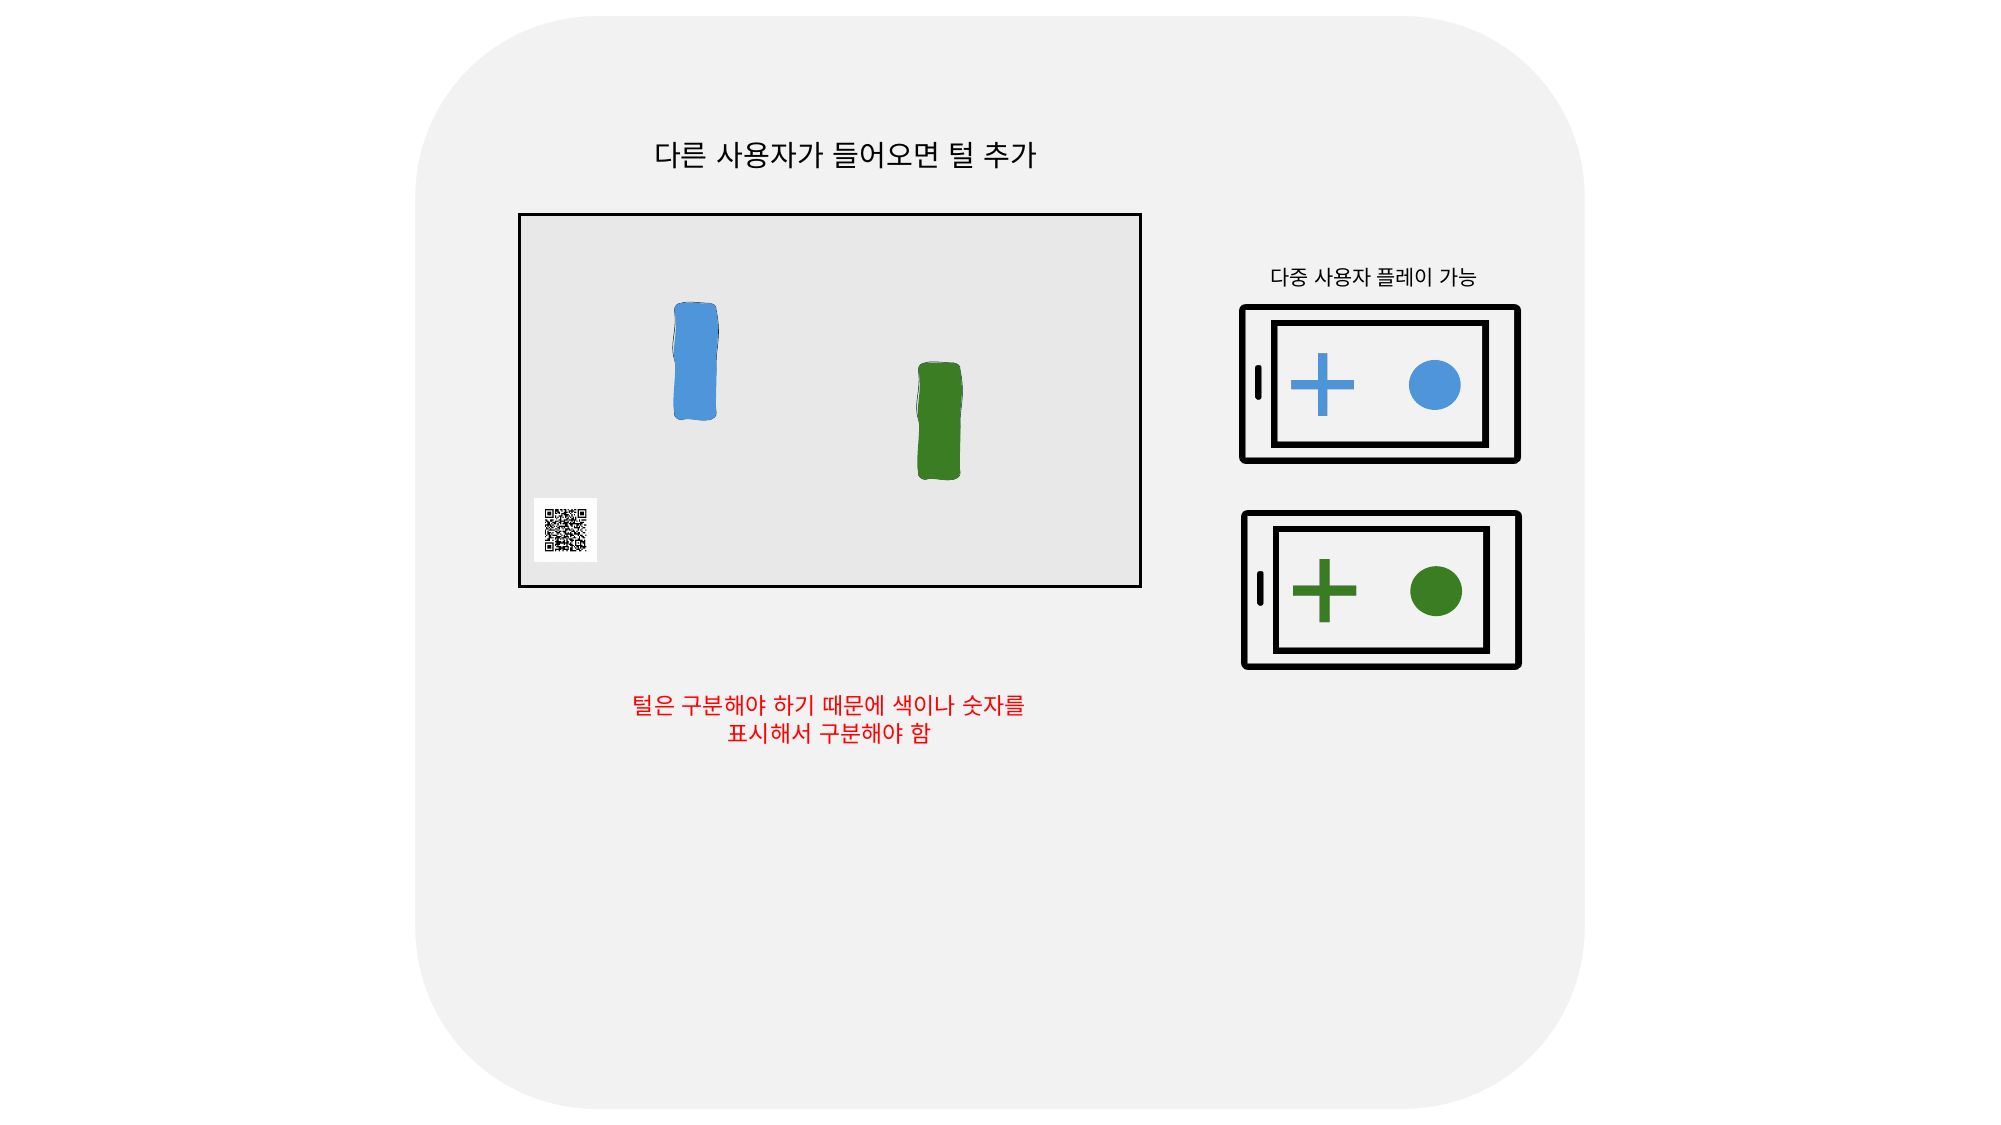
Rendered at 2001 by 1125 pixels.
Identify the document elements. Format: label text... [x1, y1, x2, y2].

picture [533, 498, 597, 562]
text_box 다른 사용자가 들어오면 털 추가 [639, 129, 1053, 180]
text_box [412, 12, 1588, 1113]
text_box [671, 300, 721, 422]
text_box [518, 213, 1142, 588]
text_box [915, 360, 964, 482]
picture [1226, 229, 1535, 743]
text_box 털은 구분해야 하기 때문에 색이나 숫자를 표시해서 구분해야 함 [590, 684, 1069, 782]
